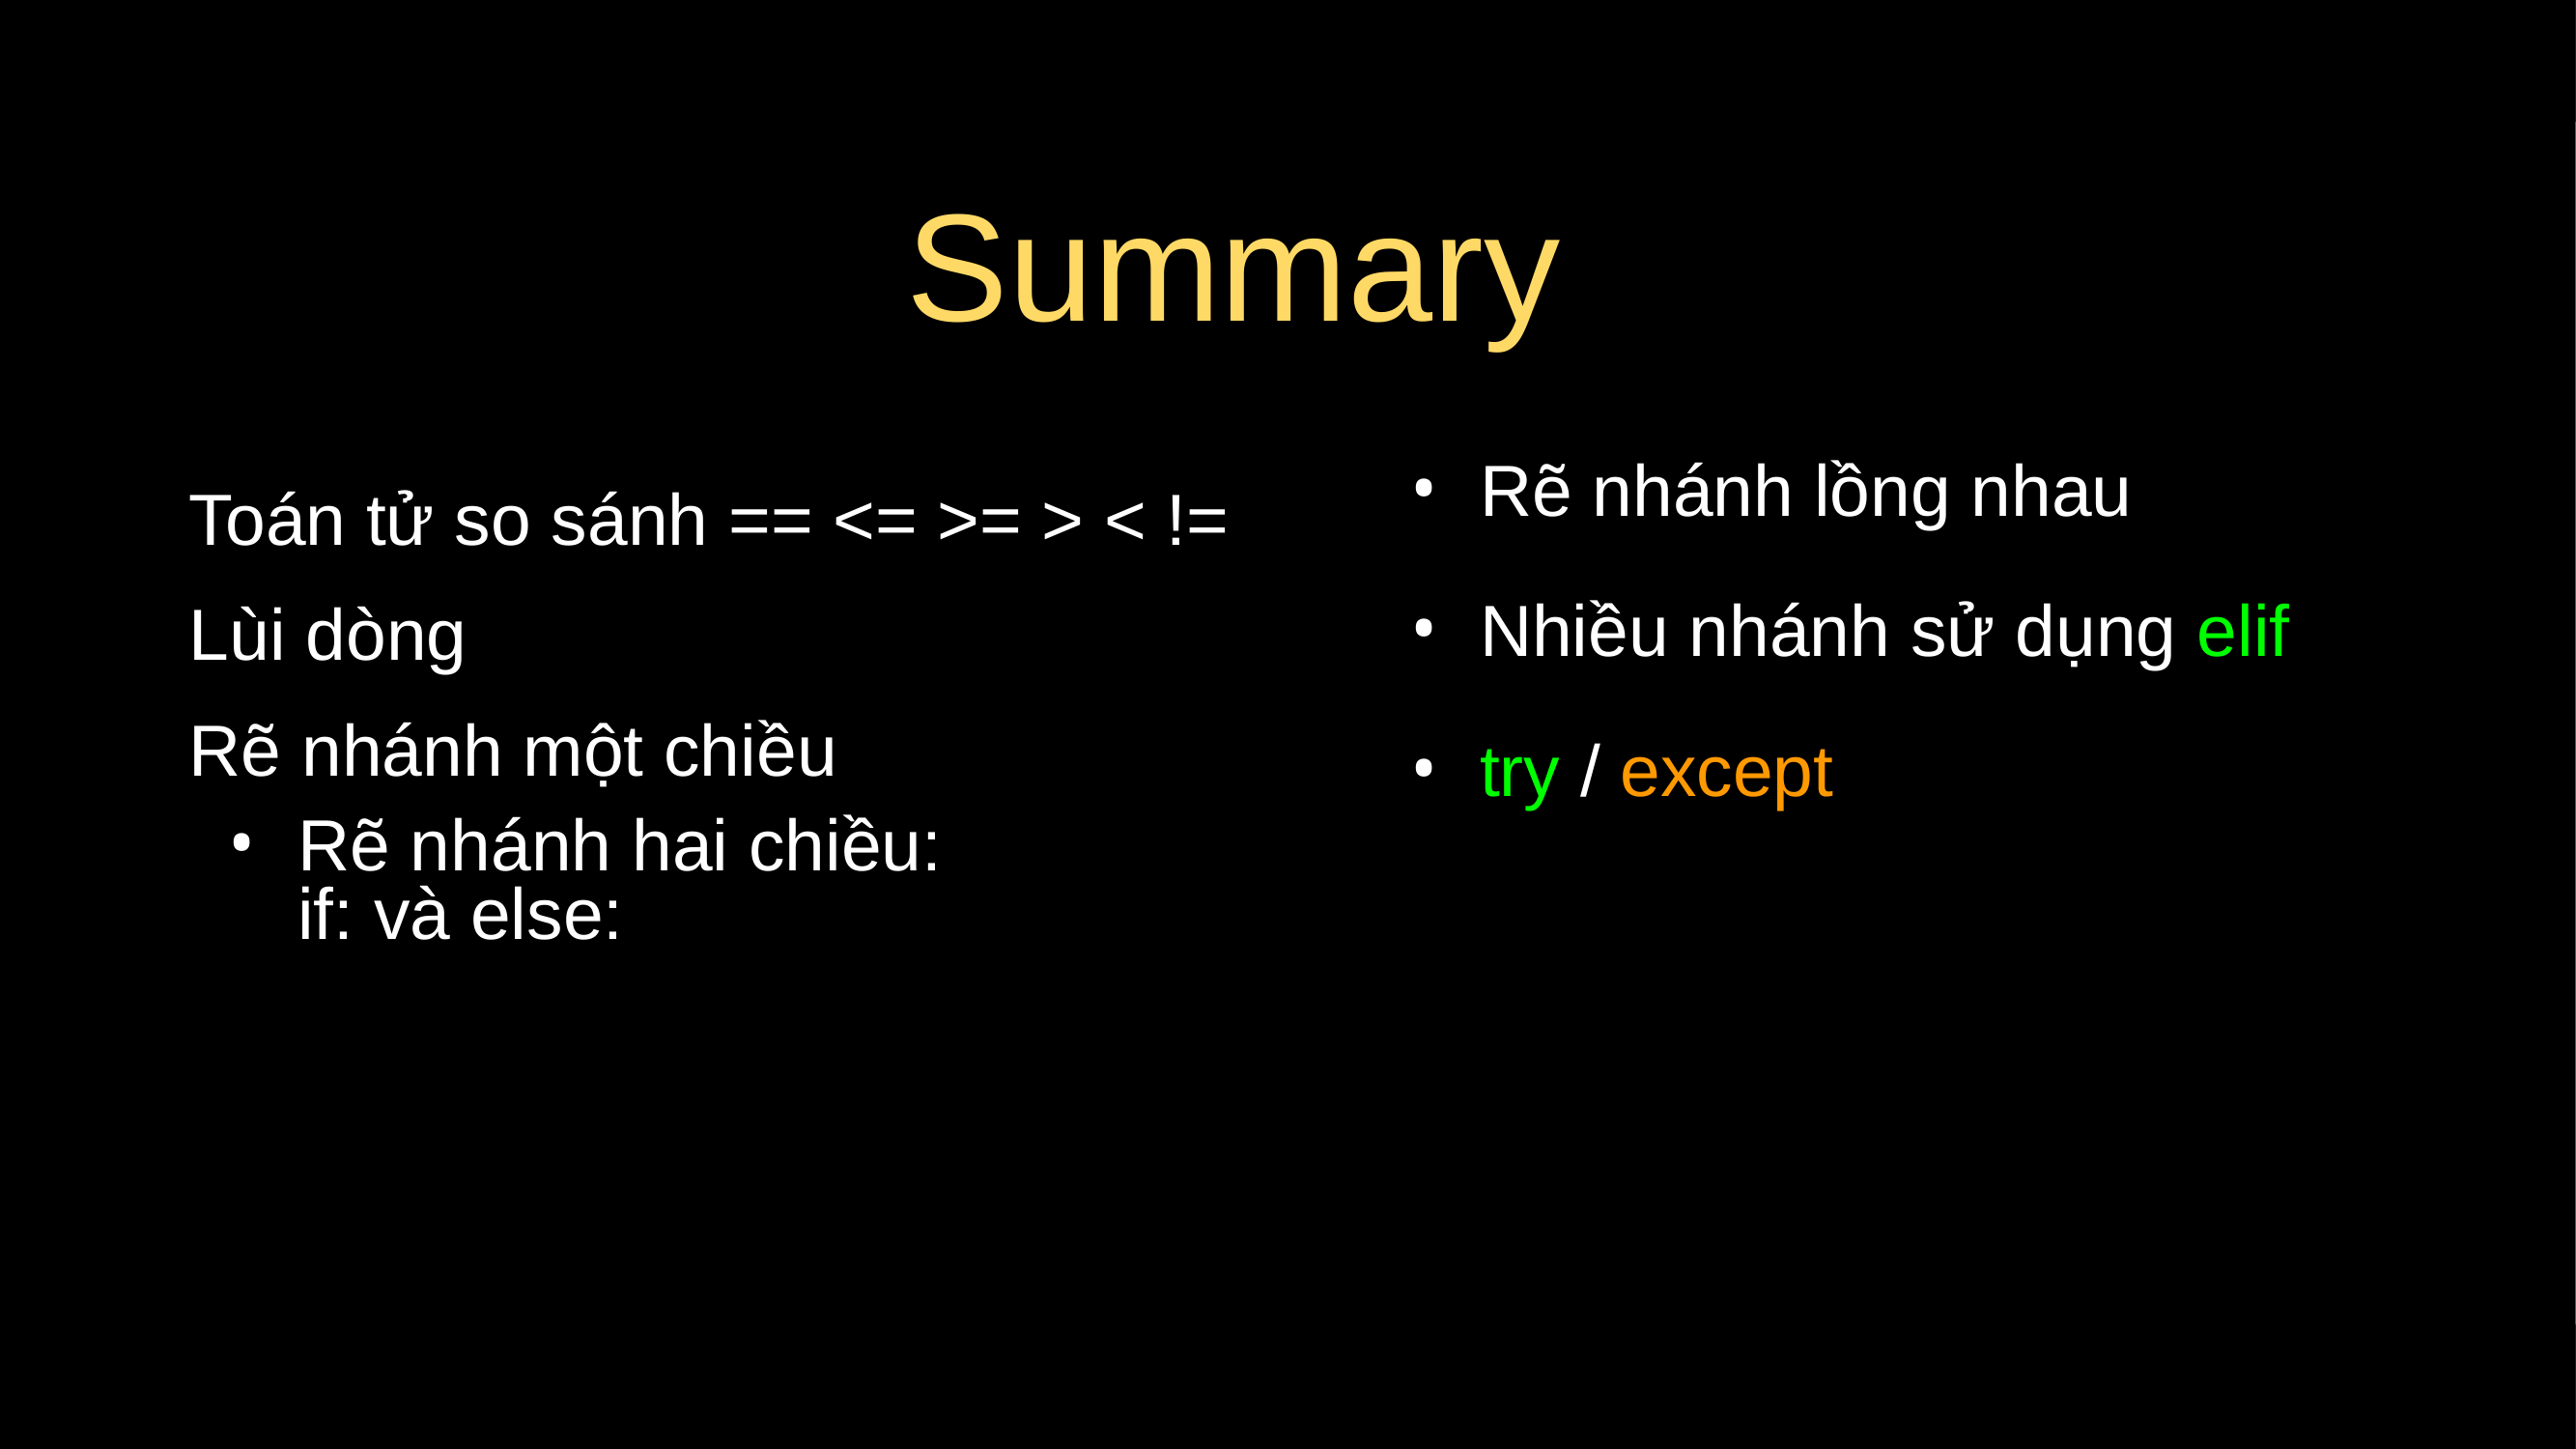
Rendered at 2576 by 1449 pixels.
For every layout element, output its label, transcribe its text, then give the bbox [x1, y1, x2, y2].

list Rẽ nhánh lồng nhau Nhiều nhánh sử dụng elif try / except [1365, 454, 2475, 1212]
title Summary [183, 118, 2284, 403]
list Toán tử so sánh == <= >= > < != Lùi dòng Rẽ nhánh một chiều Rẽ nhánh hai chiều: if: và else: [183, 467, 1365, 1212]
